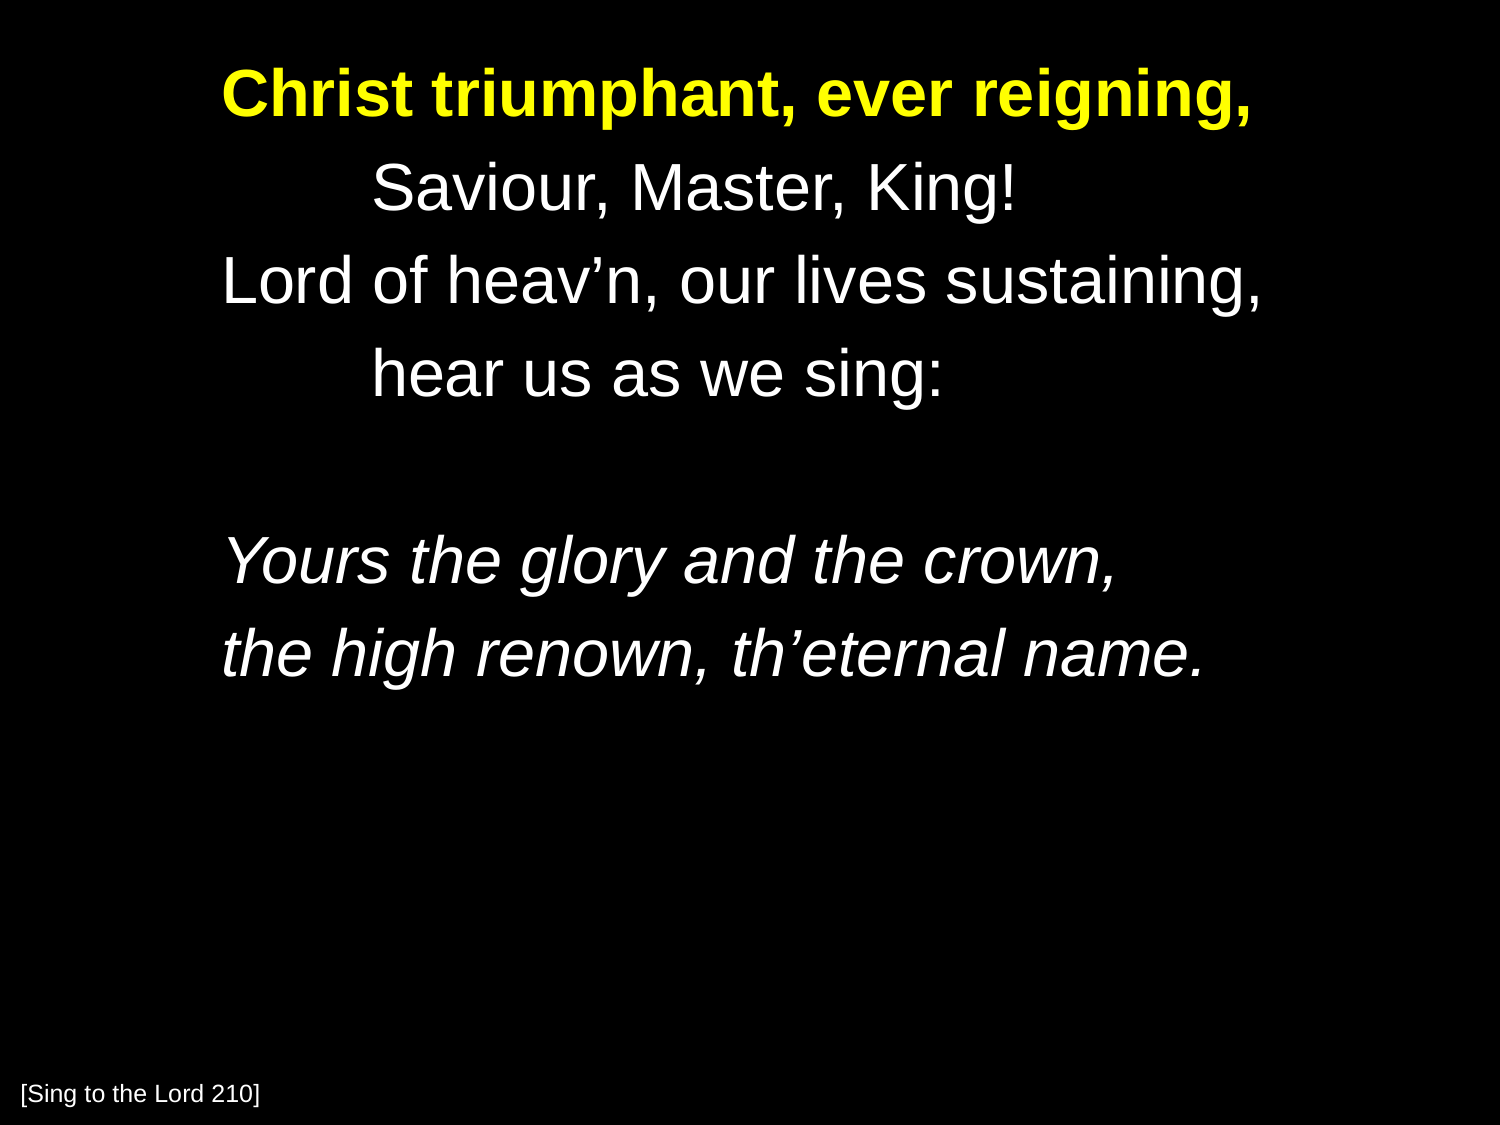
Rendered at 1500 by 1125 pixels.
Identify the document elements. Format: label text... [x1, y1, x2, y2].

list Christ triumphant, ever reigning, Saviour, Master, King! Lord of heav’n, our lives sustaining, hear us as we sing: Yours the glory and the crown, the high renown, th’eternal name. [0, 42, 1500, 1047]
text_box [Sing to the Lord 210] [5, 1070, 526, 1115]
